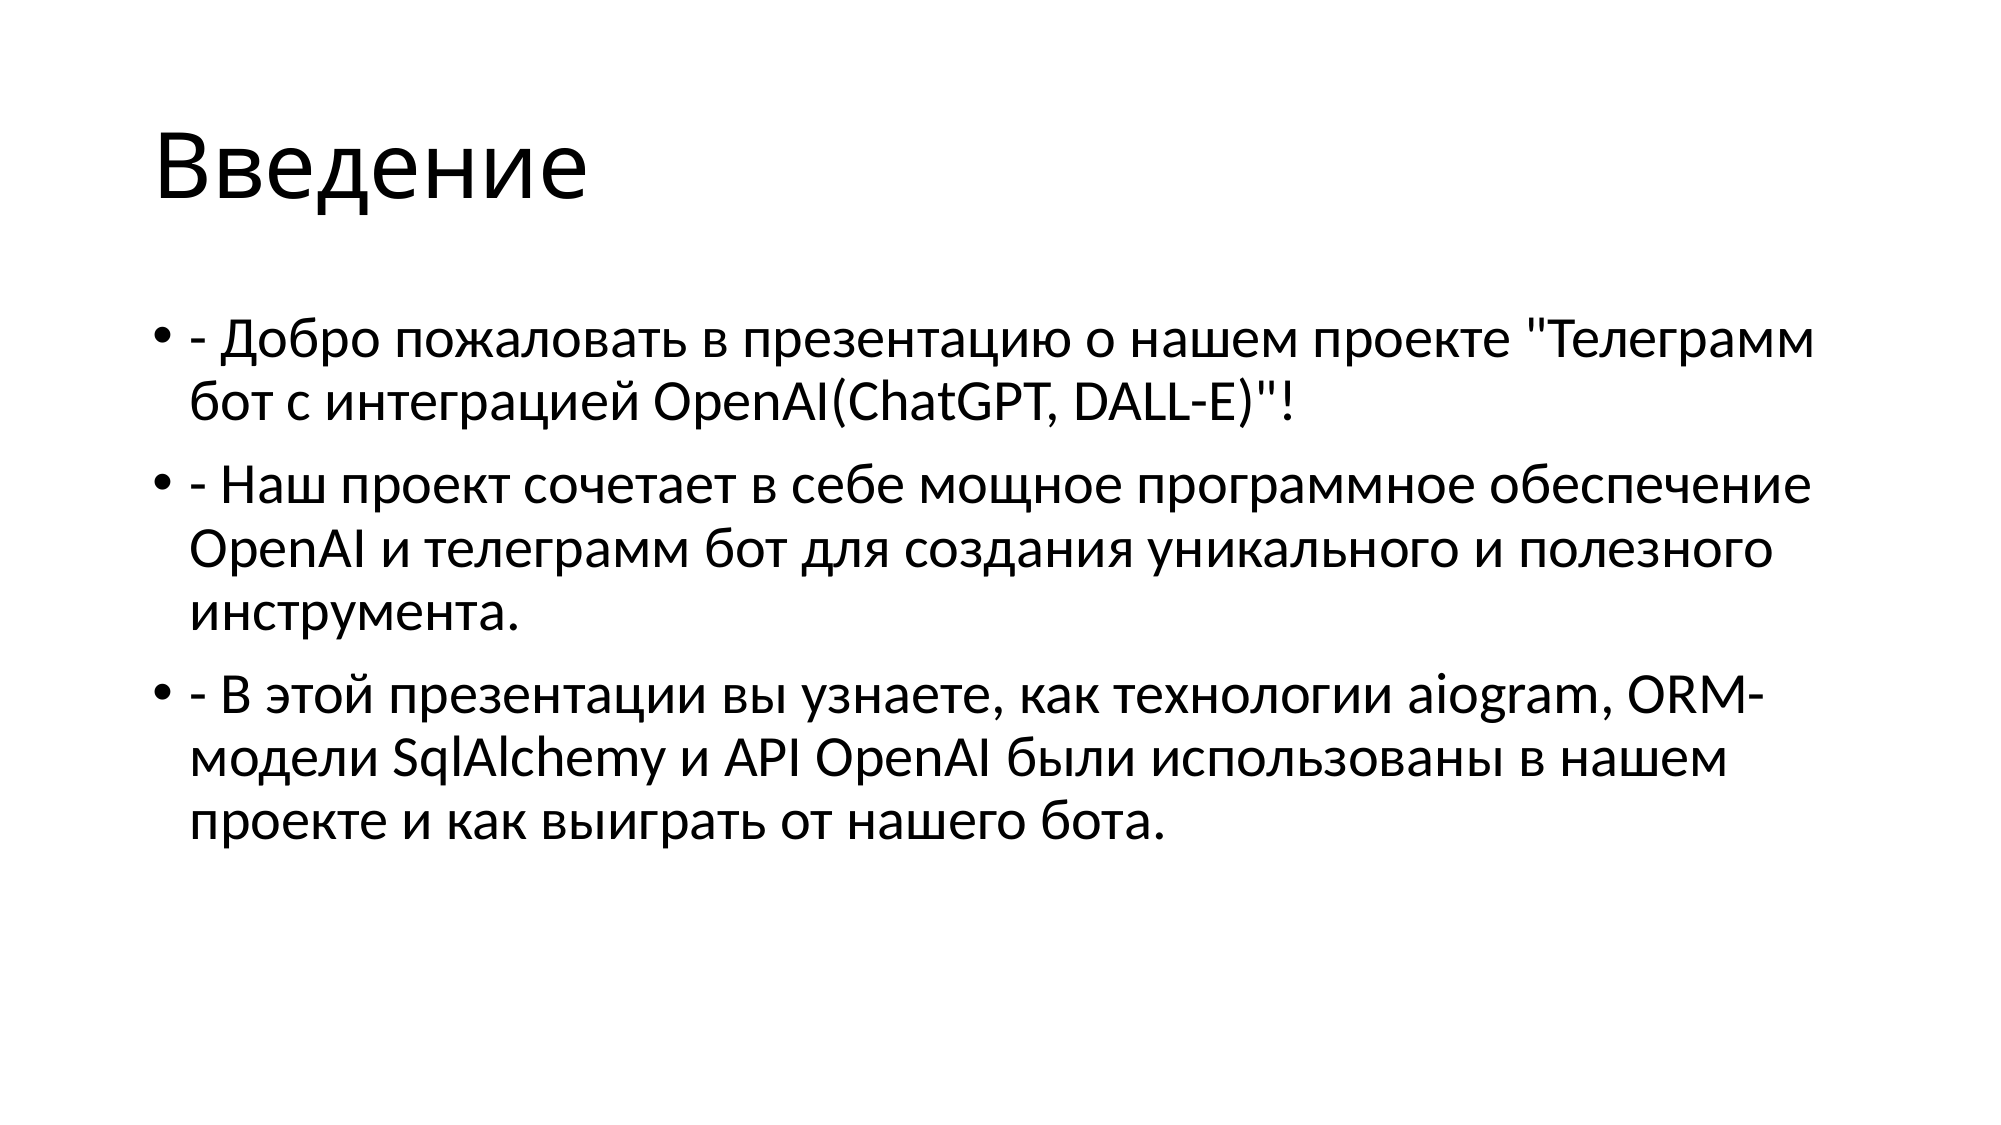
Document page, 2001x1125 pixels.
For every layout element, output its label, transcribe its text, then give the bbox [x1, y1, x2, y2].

title Введение [137, 59, 1863, 278]
list - Добро пожаловать в презентацию о нашем проекте "Телеграмм бот с интеграцией OpenAI(ChatGPT, DALL-E)"! - Наш проект сочетает в себе мощное программное обеспечение OpenAI и телеграмм бот для создания уникального и полезного инструмента. - В этой презентации вы узнаете, как технологии aiogram, ORM-модели SqlAlchemy и API OpenAI были использованы в нашем проекте и как выиграть от нашего бота. [137, 299, 1863, 1014]
